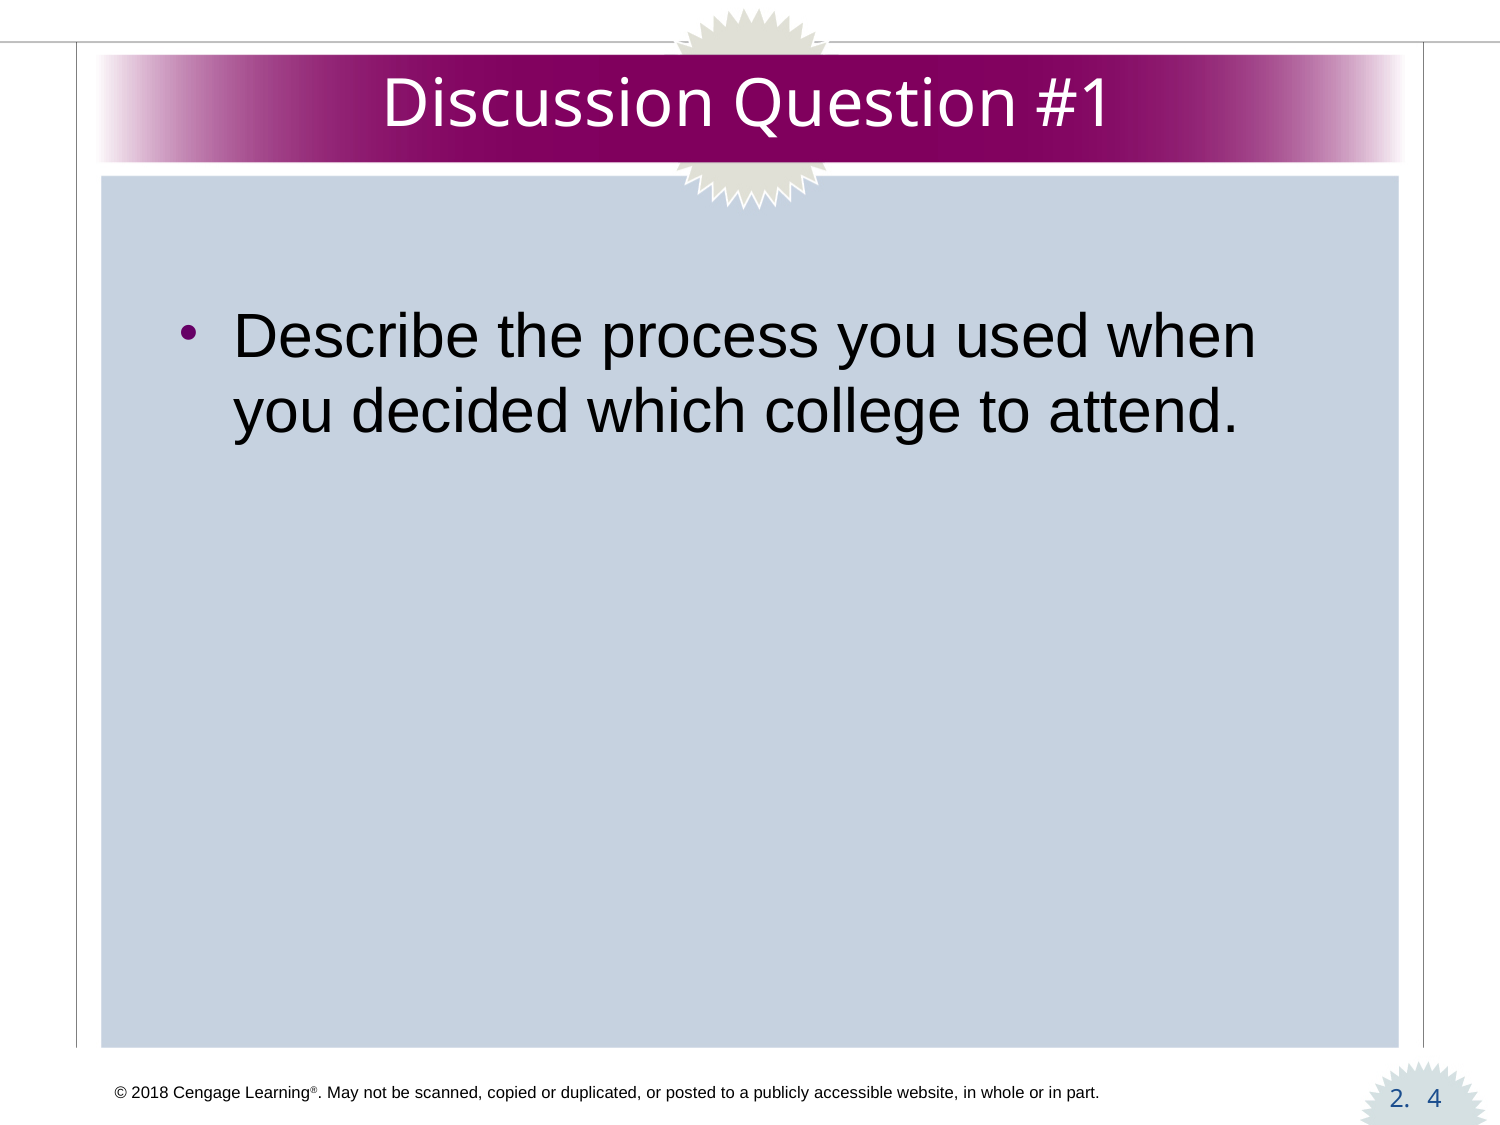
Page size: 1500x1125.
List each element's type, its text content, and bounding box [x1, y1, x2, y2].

list Describe the process you used when you decided which college to attend. [162, 287, 1388, 1000]
title Discussion Question #1 [99, 50, 1400, 150]
slide_number 4 [1412, 1074, 1476, 1125]
picture [0, 0, 1500, 1125]
